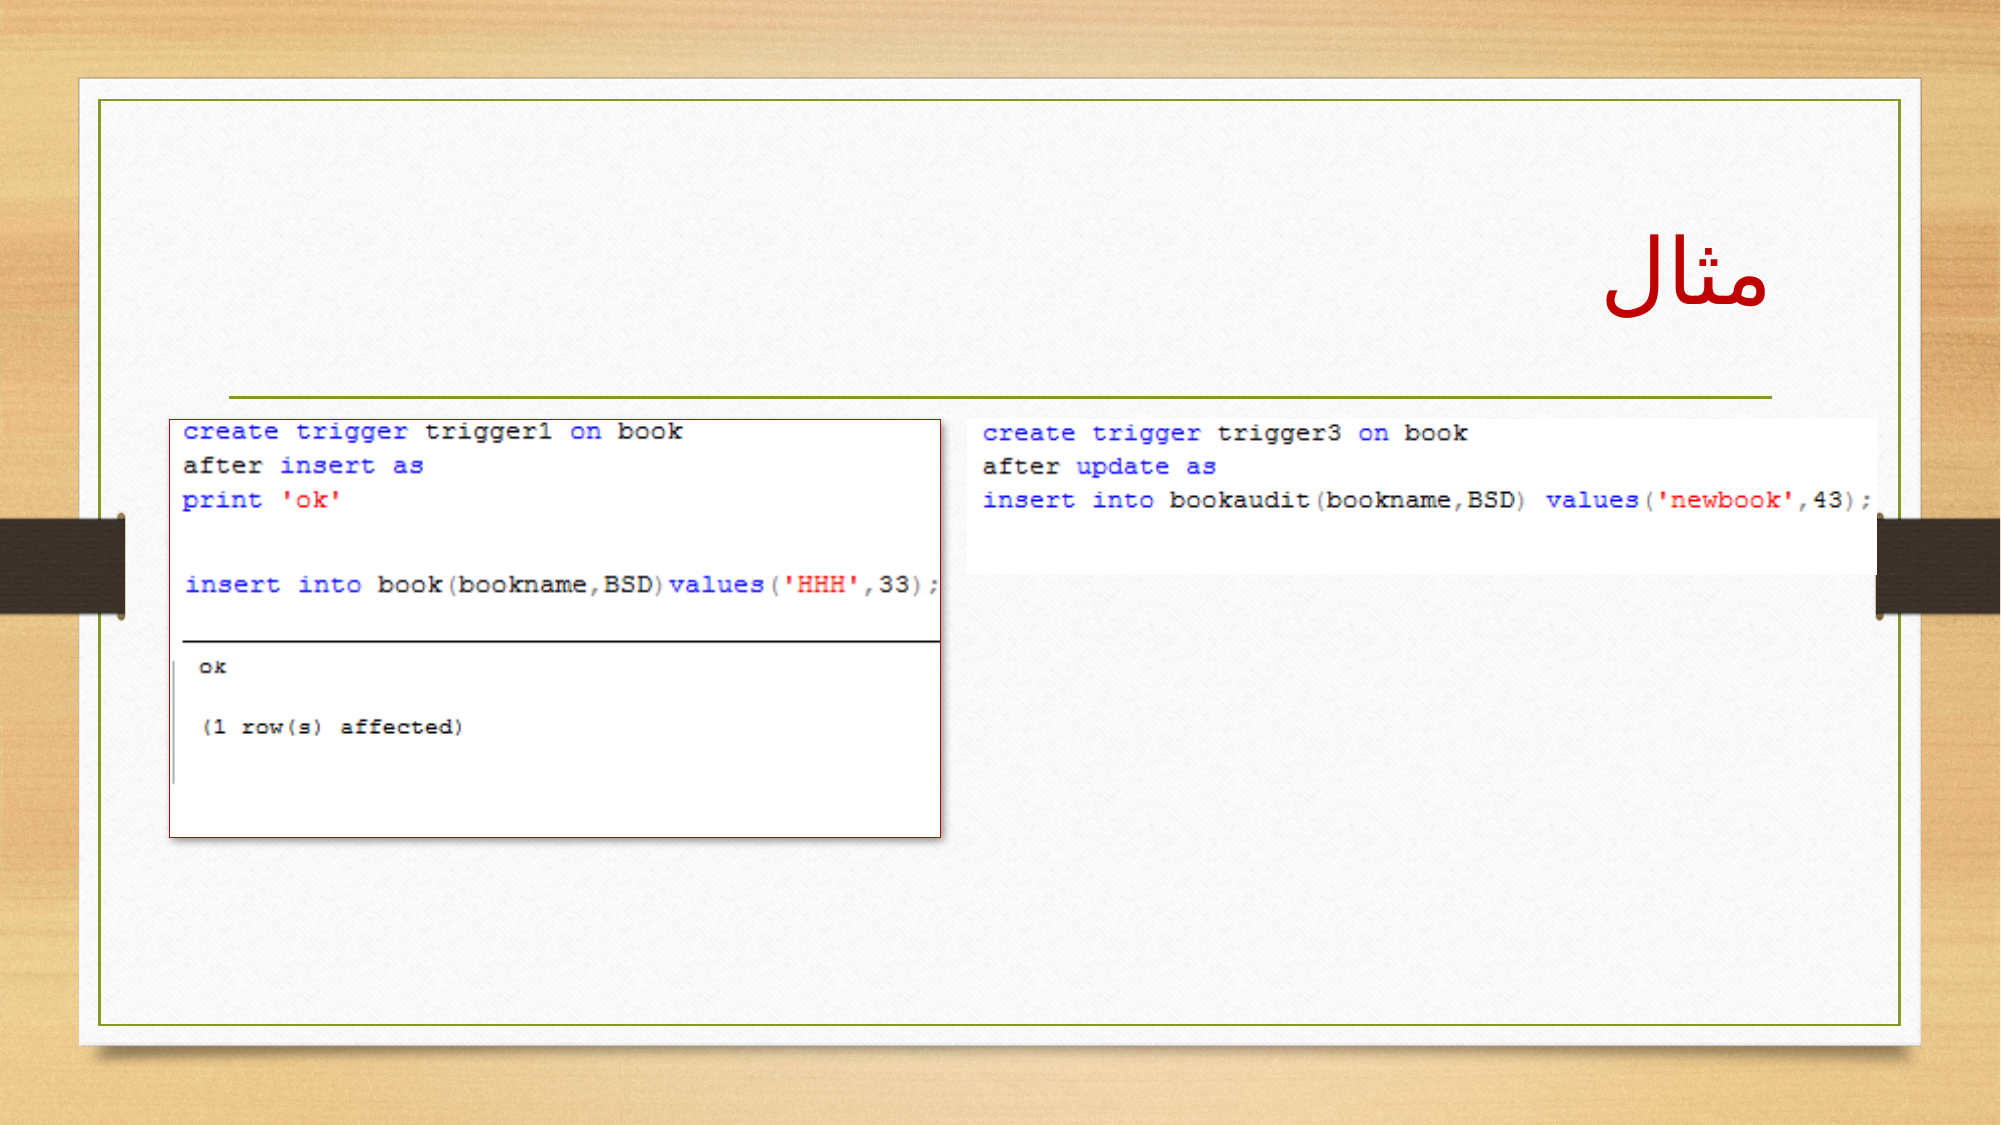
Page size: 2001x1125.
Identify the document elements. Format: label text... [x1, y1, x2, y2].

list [168, 419, 941, 838]
title مثال [212, 161, 1788, 375]
picture [0, 0, 2001, 1125]
